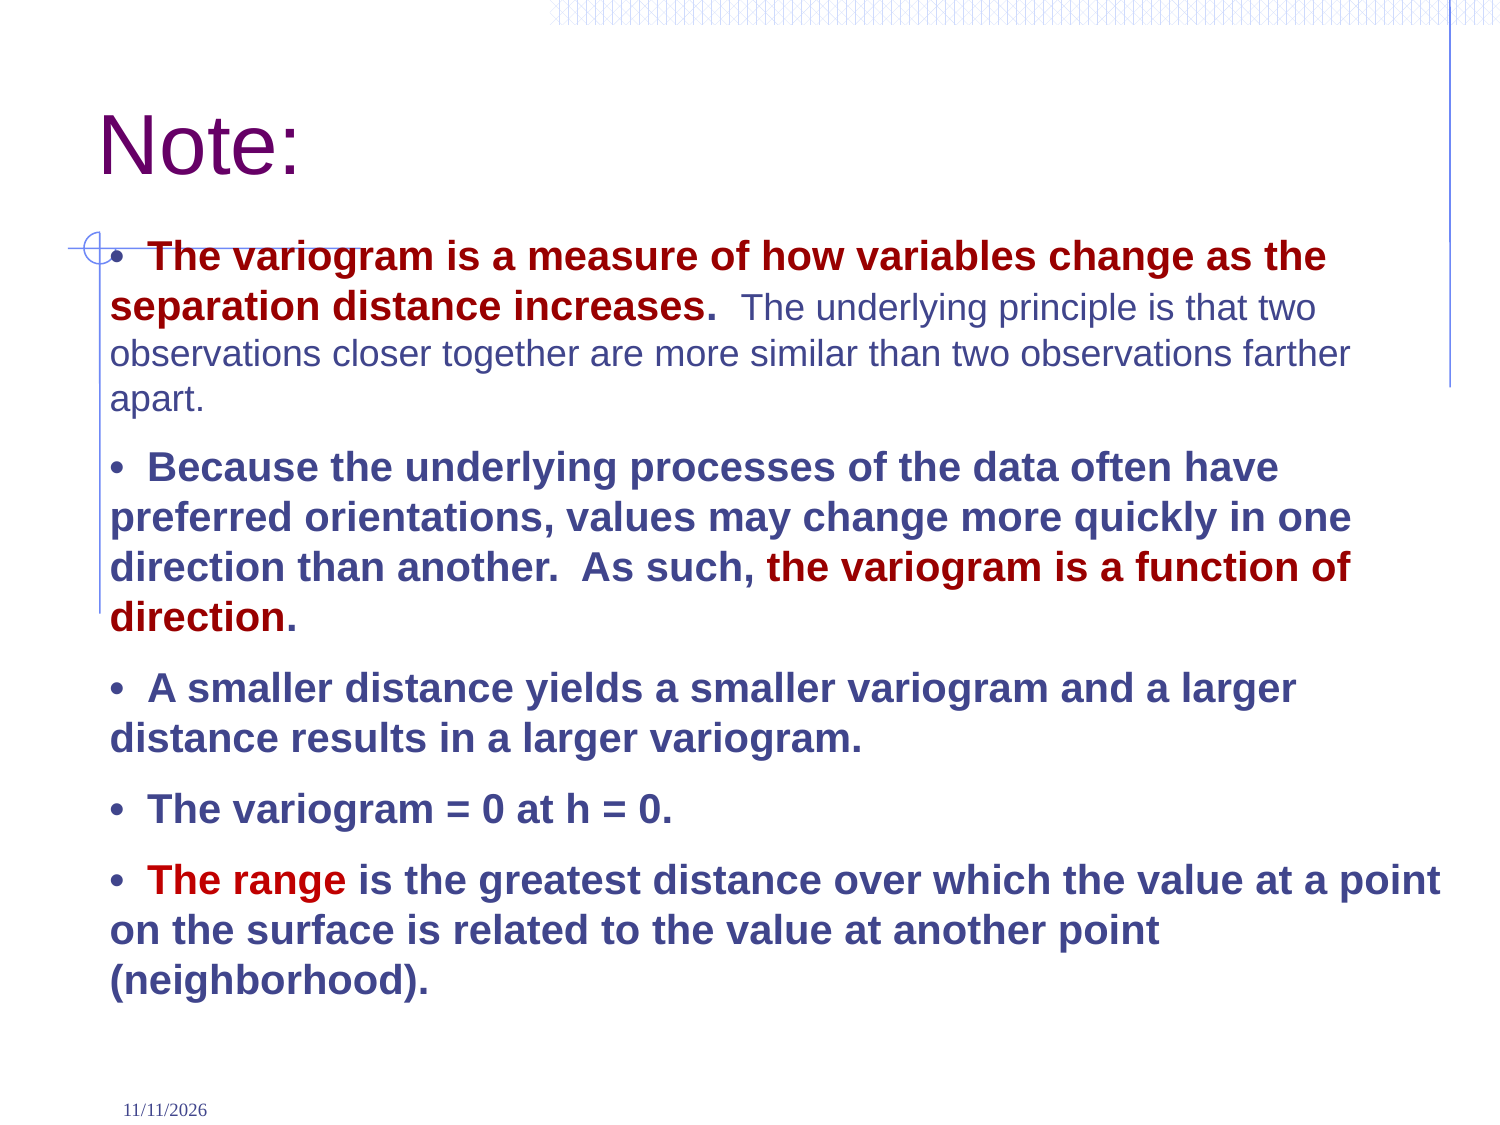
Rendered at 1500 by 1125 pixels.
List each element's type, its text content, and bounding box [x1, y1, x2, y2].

list • The variogram is a measure of how variables change as the separation distance increases. The underlying principle is that two observations closer together are more similar than two observations farther apart. • Because the underlying processes of the data often have preferred orientations, values may change more quickly in one direction than another. As such, the variogram is a function of direction. • A smaller distance yields a smaller variogram and a larger distance results in a larger variogram. • The variogram = 0 at h = 0. • The range is the greatest distance over which the value at a point on the surface is related to the value at another point (neighborhood). [100, 224, 1459, 1071]
title Note: [88, 76, 1364, 197]
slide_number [113, 1084, 427, 1125]
